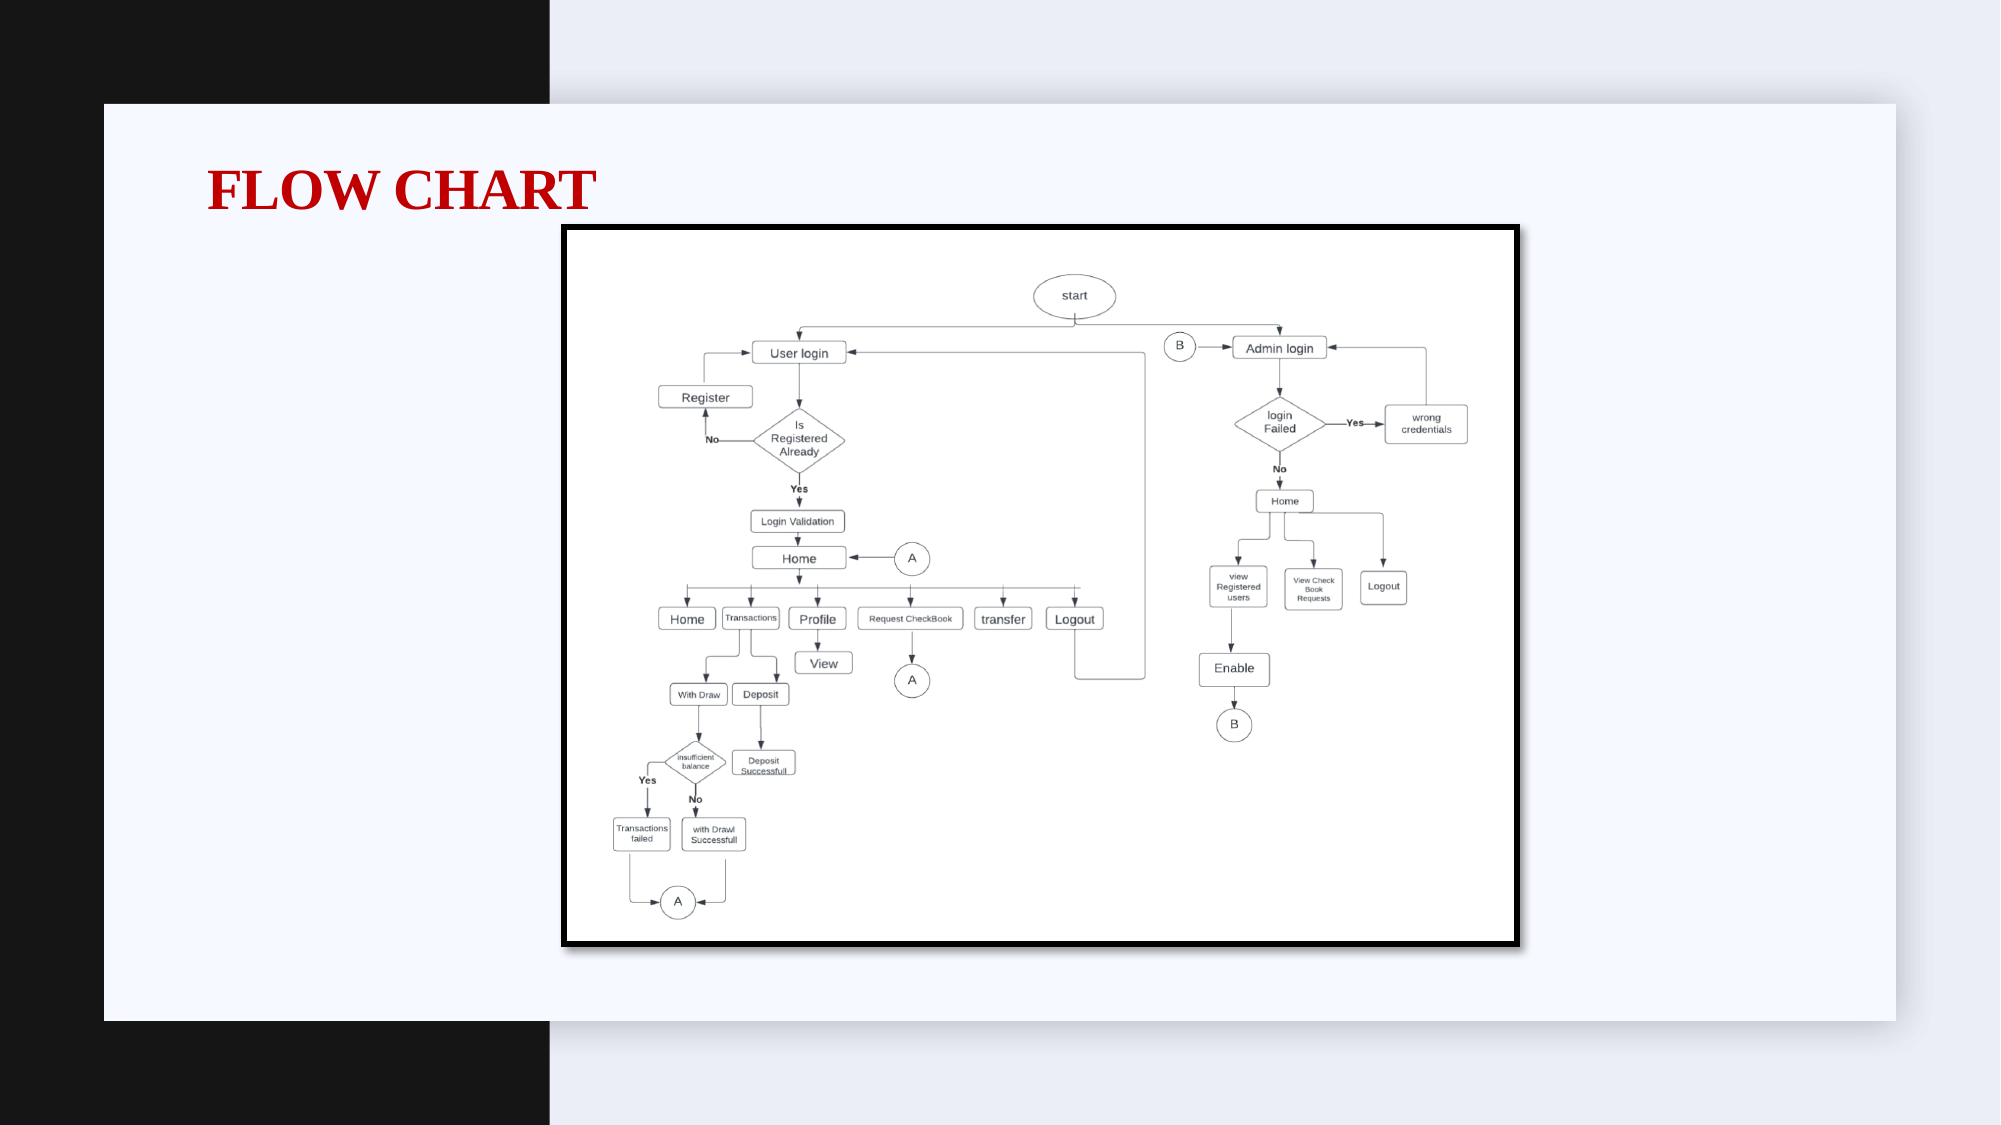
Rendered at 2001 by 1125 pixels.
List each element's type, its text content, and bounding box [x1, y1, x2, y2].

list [566, 229, 1515, 942]
title FLOW CHART [192, 123, 765, 258]
